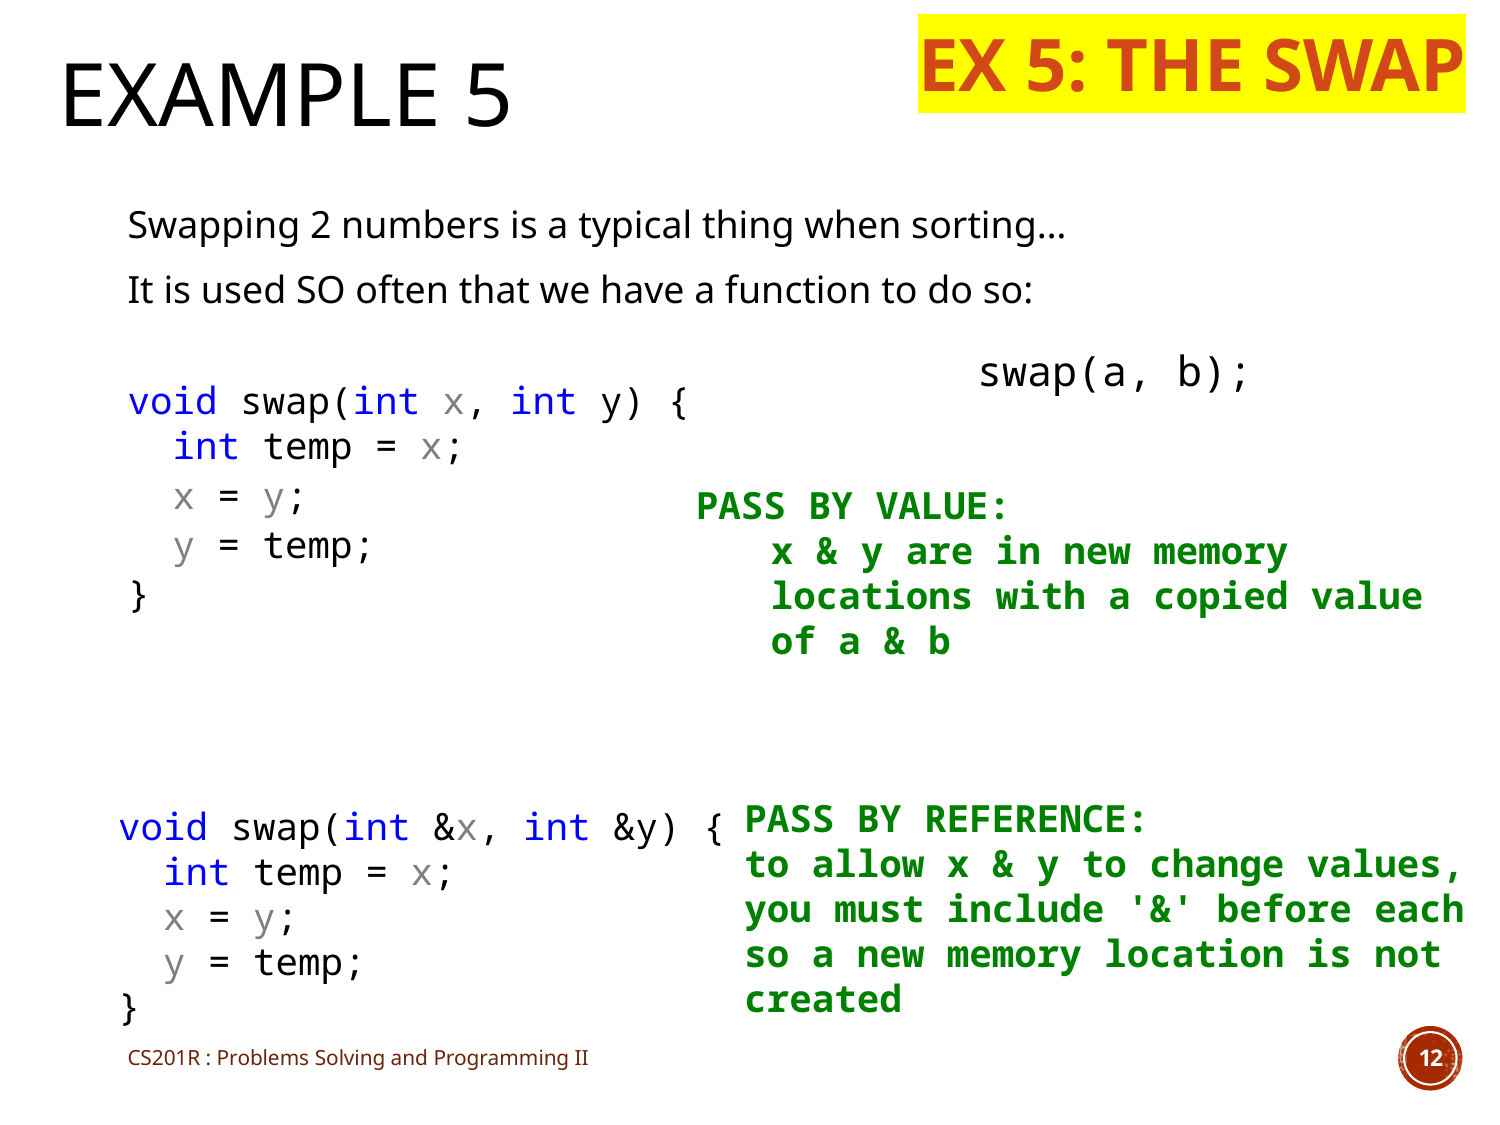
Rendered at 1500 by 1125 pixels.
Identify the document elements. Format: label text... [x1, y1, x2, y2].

text_box swap(a, b); [937, 337, 1303, 403]
list Swapping 2 numbers is a typical thing when sorting… It is used SO often that we have a function to do so: void swap(int x, int y) { int temp = x; x = y; y = temp; } [112, 198, 1175, 795]
text_box PASS BY VALUE: x & y are in new memory locations with a copied value of a & b [681, 474, 1444, 670]
slide_number 12 [1391, 1028, 1471, 1089]
text_box PASS BY REFERENCE: to allow x & y to change values, you must include '&' before each so a new memory location is not created [729, 787, 1492, 1028]
text_box EX 5: THE SWAP [903, 11, 1500, 181]
text_box void swap(int &x, int &y) { int temp = x; x = y; y = temp; } [103, 795, 866, 1036]
title EXAMPLE 5 [43, 29, 903, 166]
footer CS201R : Problems Solving and Programming II [112, 1028, 891, 1089]
